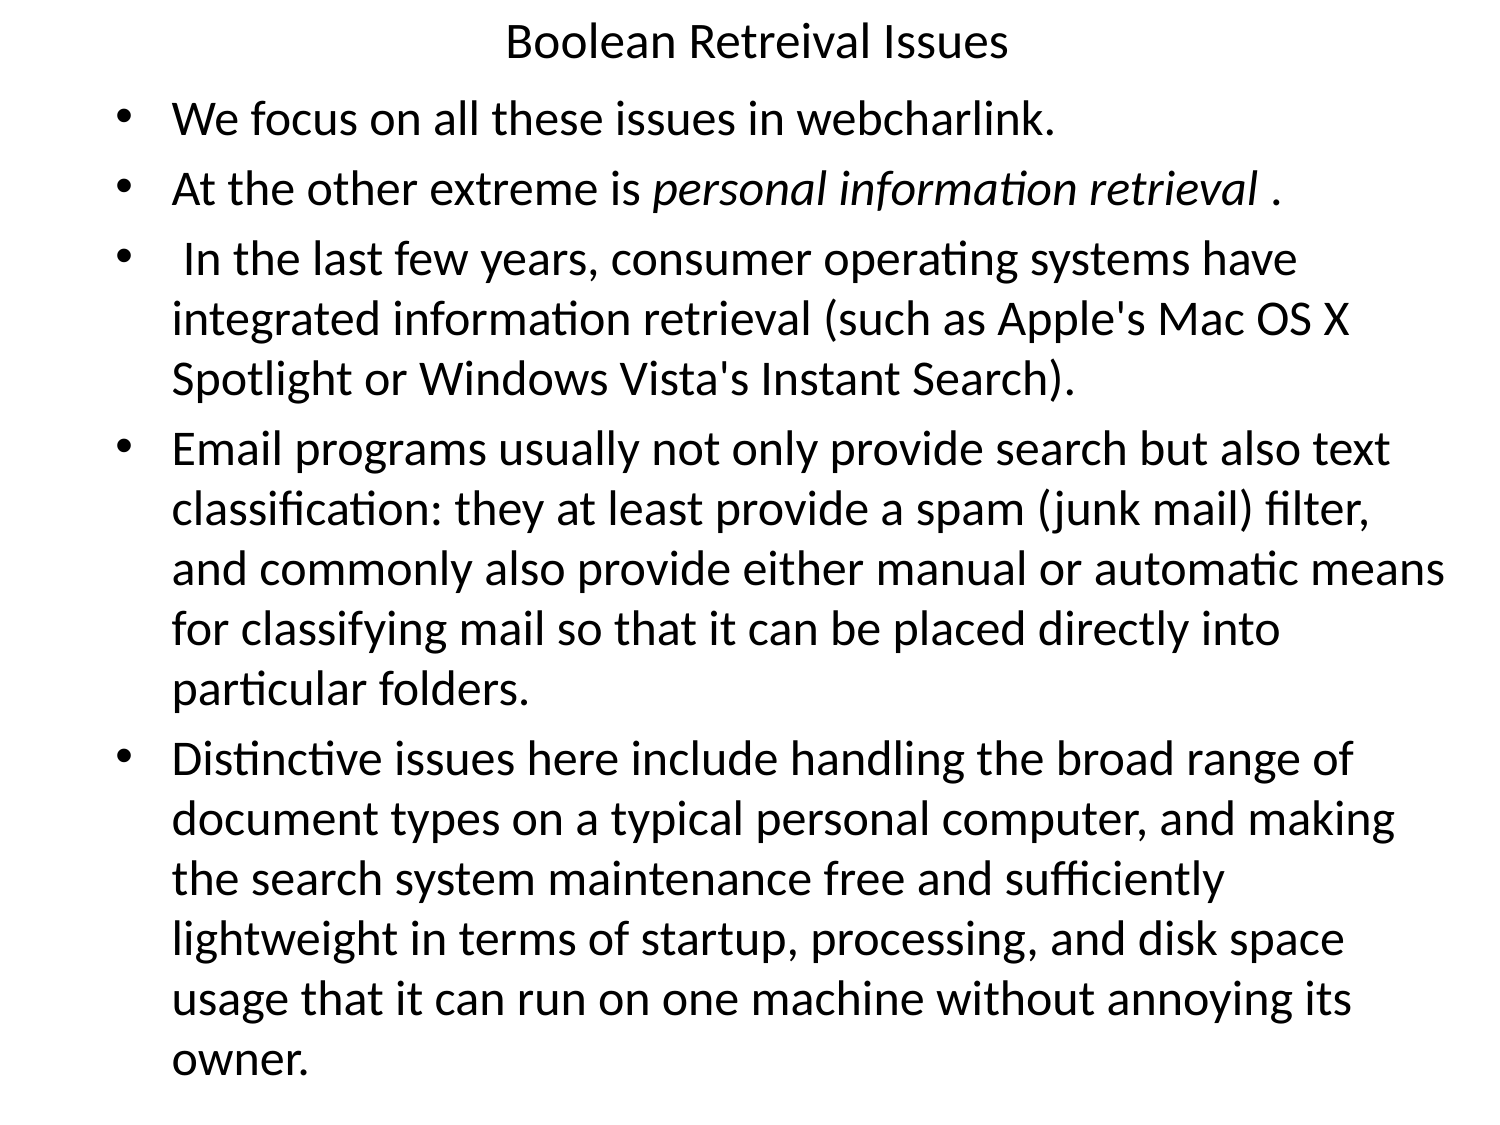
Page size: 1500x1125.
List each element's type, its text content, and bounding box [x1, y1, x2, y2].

title Boolean Retreival Issues [76, 0, 1427, 77]
list We focus on all these issues in webcharlink. At the other extreme is personal information retrieval . In the last few years, consumer operating systems have integrated information retrieval (such as Apple's Mac OS X Spotlight or Windows Vista's Instant Search). Email programs usually not only provide search but also text classification: they at least provide a spam (junk mail) filter, and commonly also provide either manual or automatic means for classifying mail so that it can be placed directly into particular folders. Distinctive issues here include handling the broad range of document types on a typical personal computer, and making the search system maintenance free and sufficiently lightweight in terms of startup, processing, and disk space usage that it can run on one machine without annoying its owner. [100, 78, 1471, 1094]
